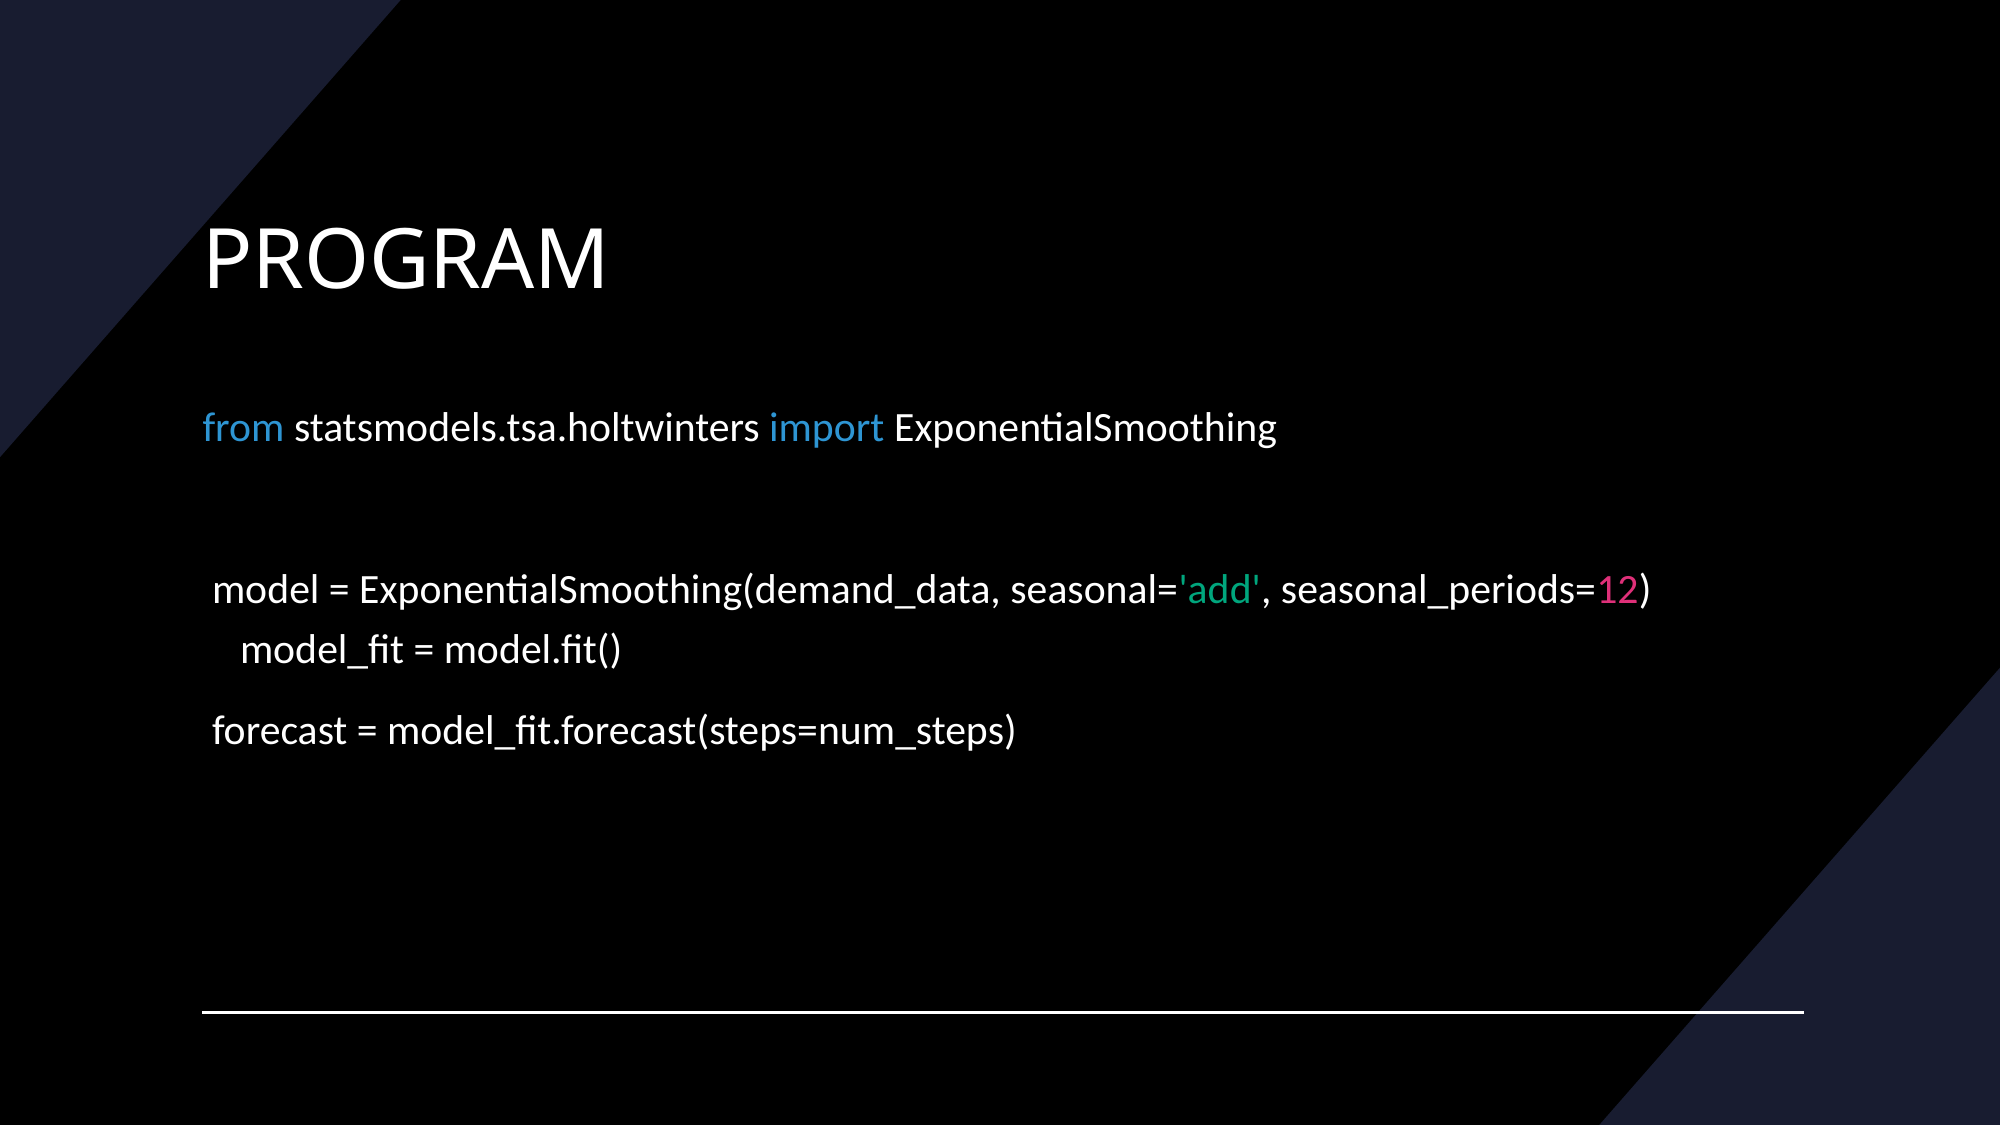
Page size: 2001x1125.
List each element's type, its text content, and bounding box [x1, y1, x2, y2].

list from statsmodels.tsa.holtwinters import ExponentialSmoothing model = ExponentialSmoothing(demand_data, seasonal='add', seasonal_periods=12) model_fit = model.fit() forecast = model_fit.forecast(steps=num_steps) [187, 382, 1813, 968]
title PROGRAM [187, 143, 1813, 367]
